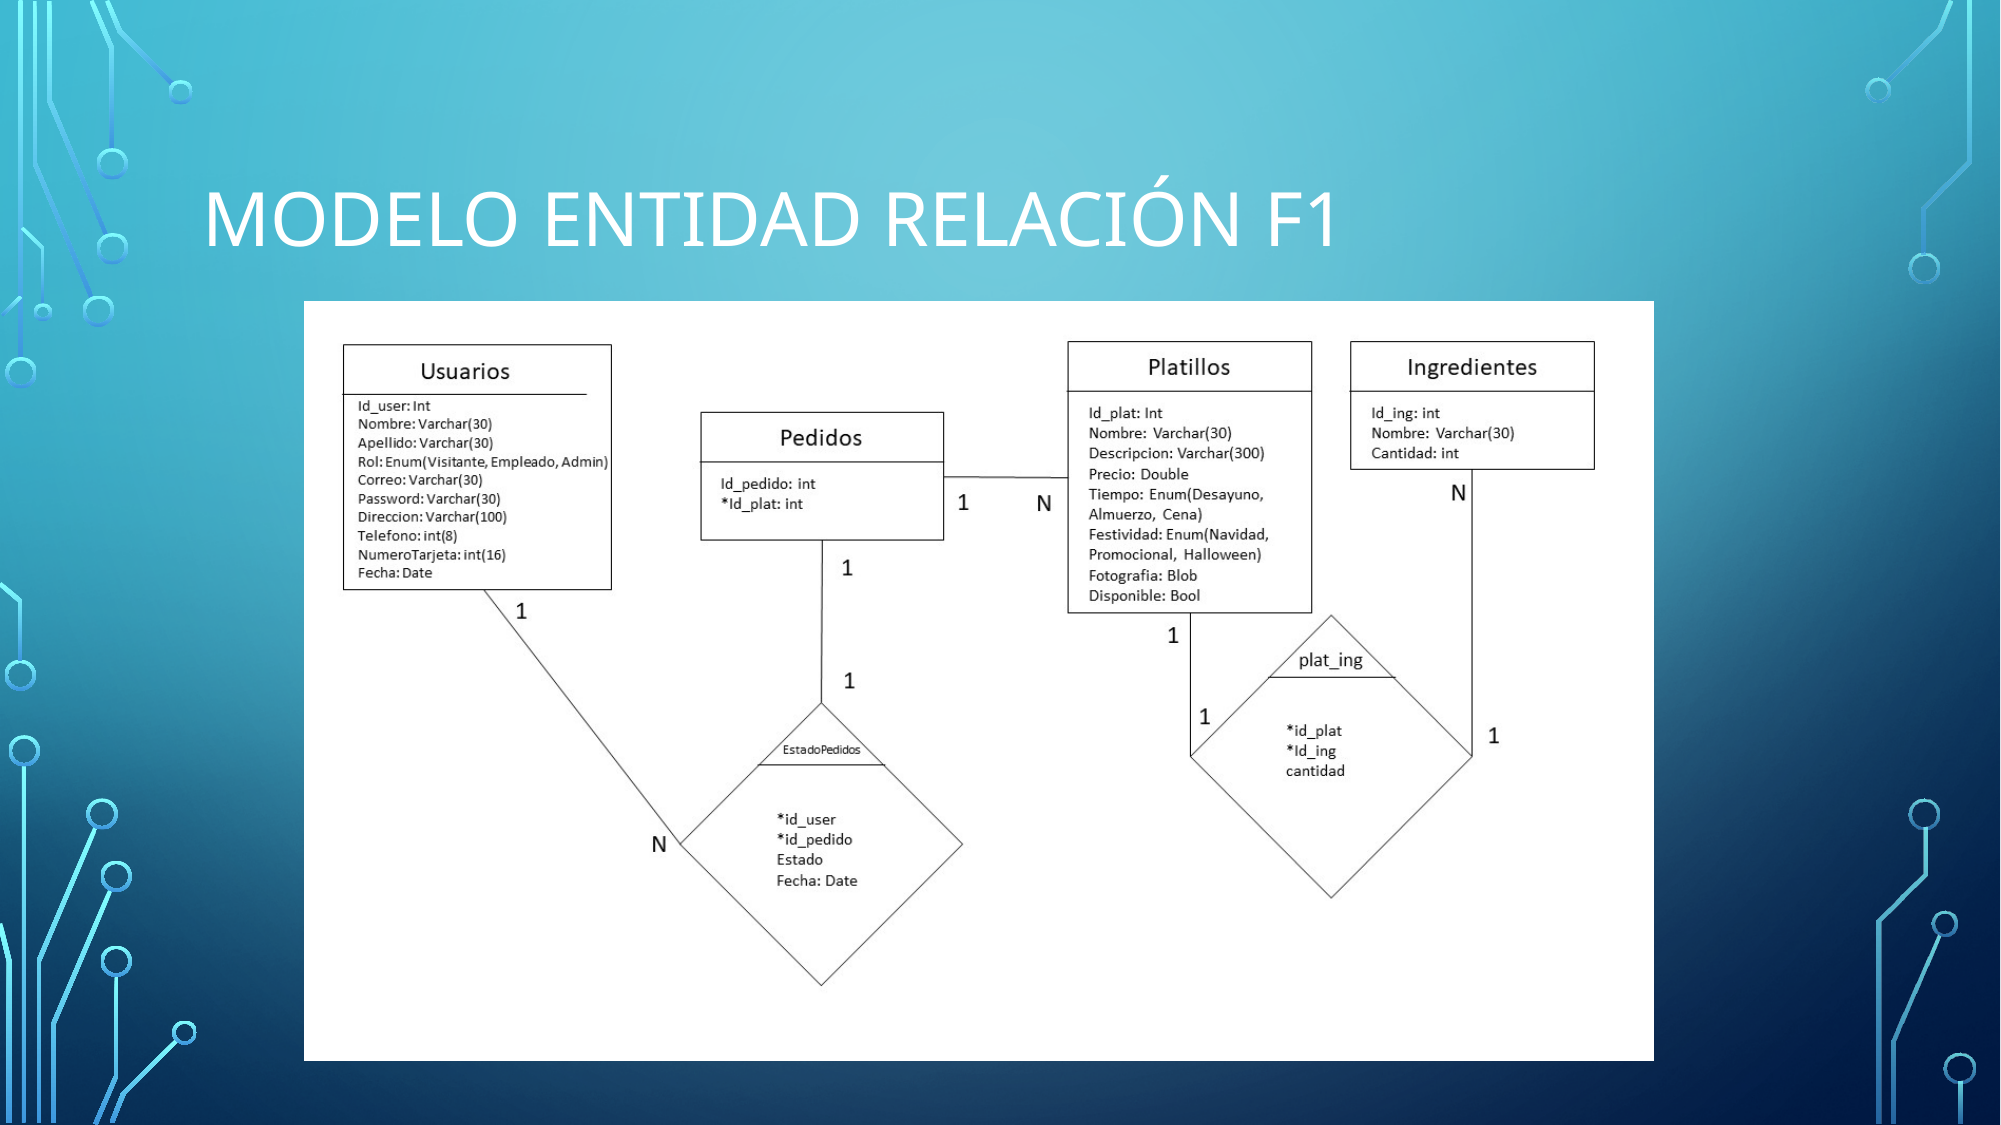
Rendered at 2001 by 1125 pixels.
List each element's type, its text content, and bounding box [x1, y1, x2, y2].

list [303, 300, 1655, 1061]
title Modelo entidad relación F1 [187, 101, 1813, 344]
